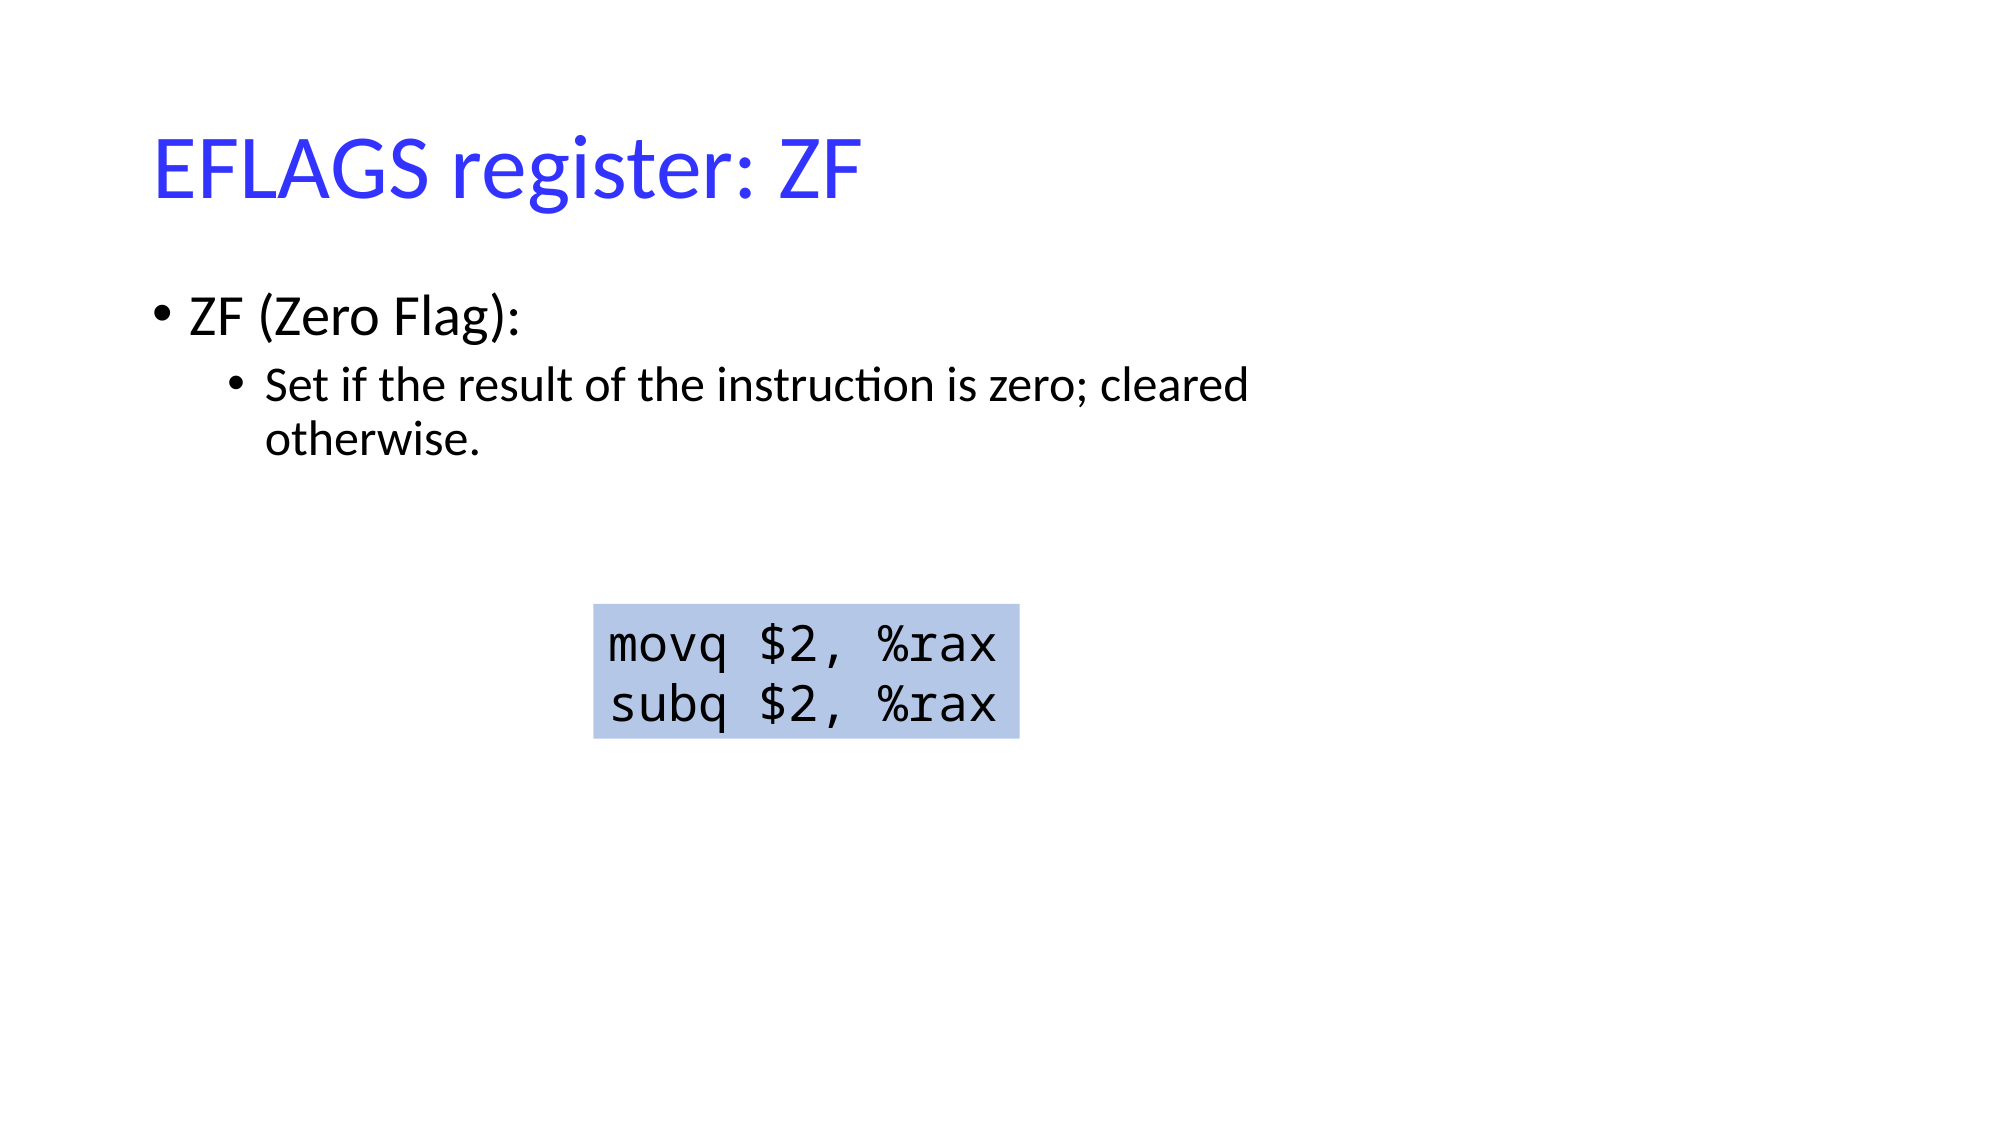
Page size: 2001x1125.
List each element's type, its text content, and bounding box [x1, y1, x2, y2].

title EFLAGS register: ZF [137, 59, 1863, 278]
list ZF (Zero Flag): Set if the result of the instruction is zero; cleared otherwise. [137, 277, 1488, 513]
text_box movq $2, %rax subq $2, %rax [593, 603, 1020, 739]
